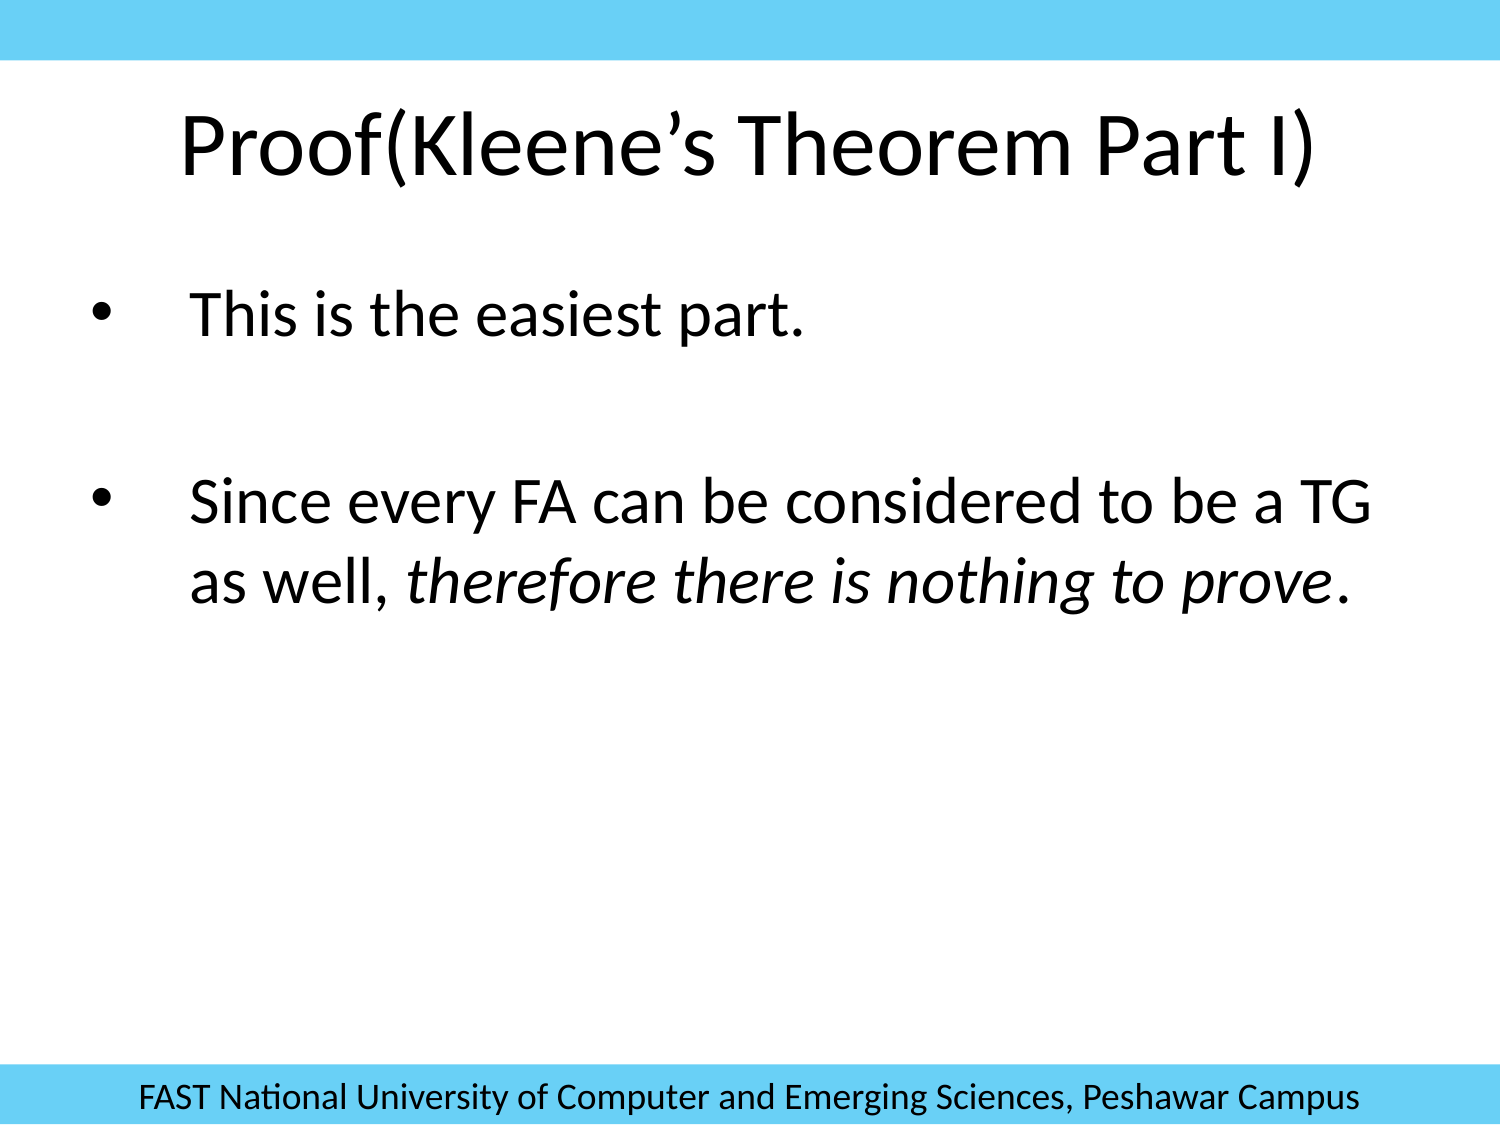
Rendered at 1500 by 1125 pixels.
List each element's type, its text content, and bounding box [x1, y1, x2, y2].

list This is the easiest part. Since every FA can be considered to be a TG as well, therefore there is nothing to prove. [75, 262, 1425, 1005]
title Proof(Kleene’s Theorem Part I) [75, 45, 1425, 233]
